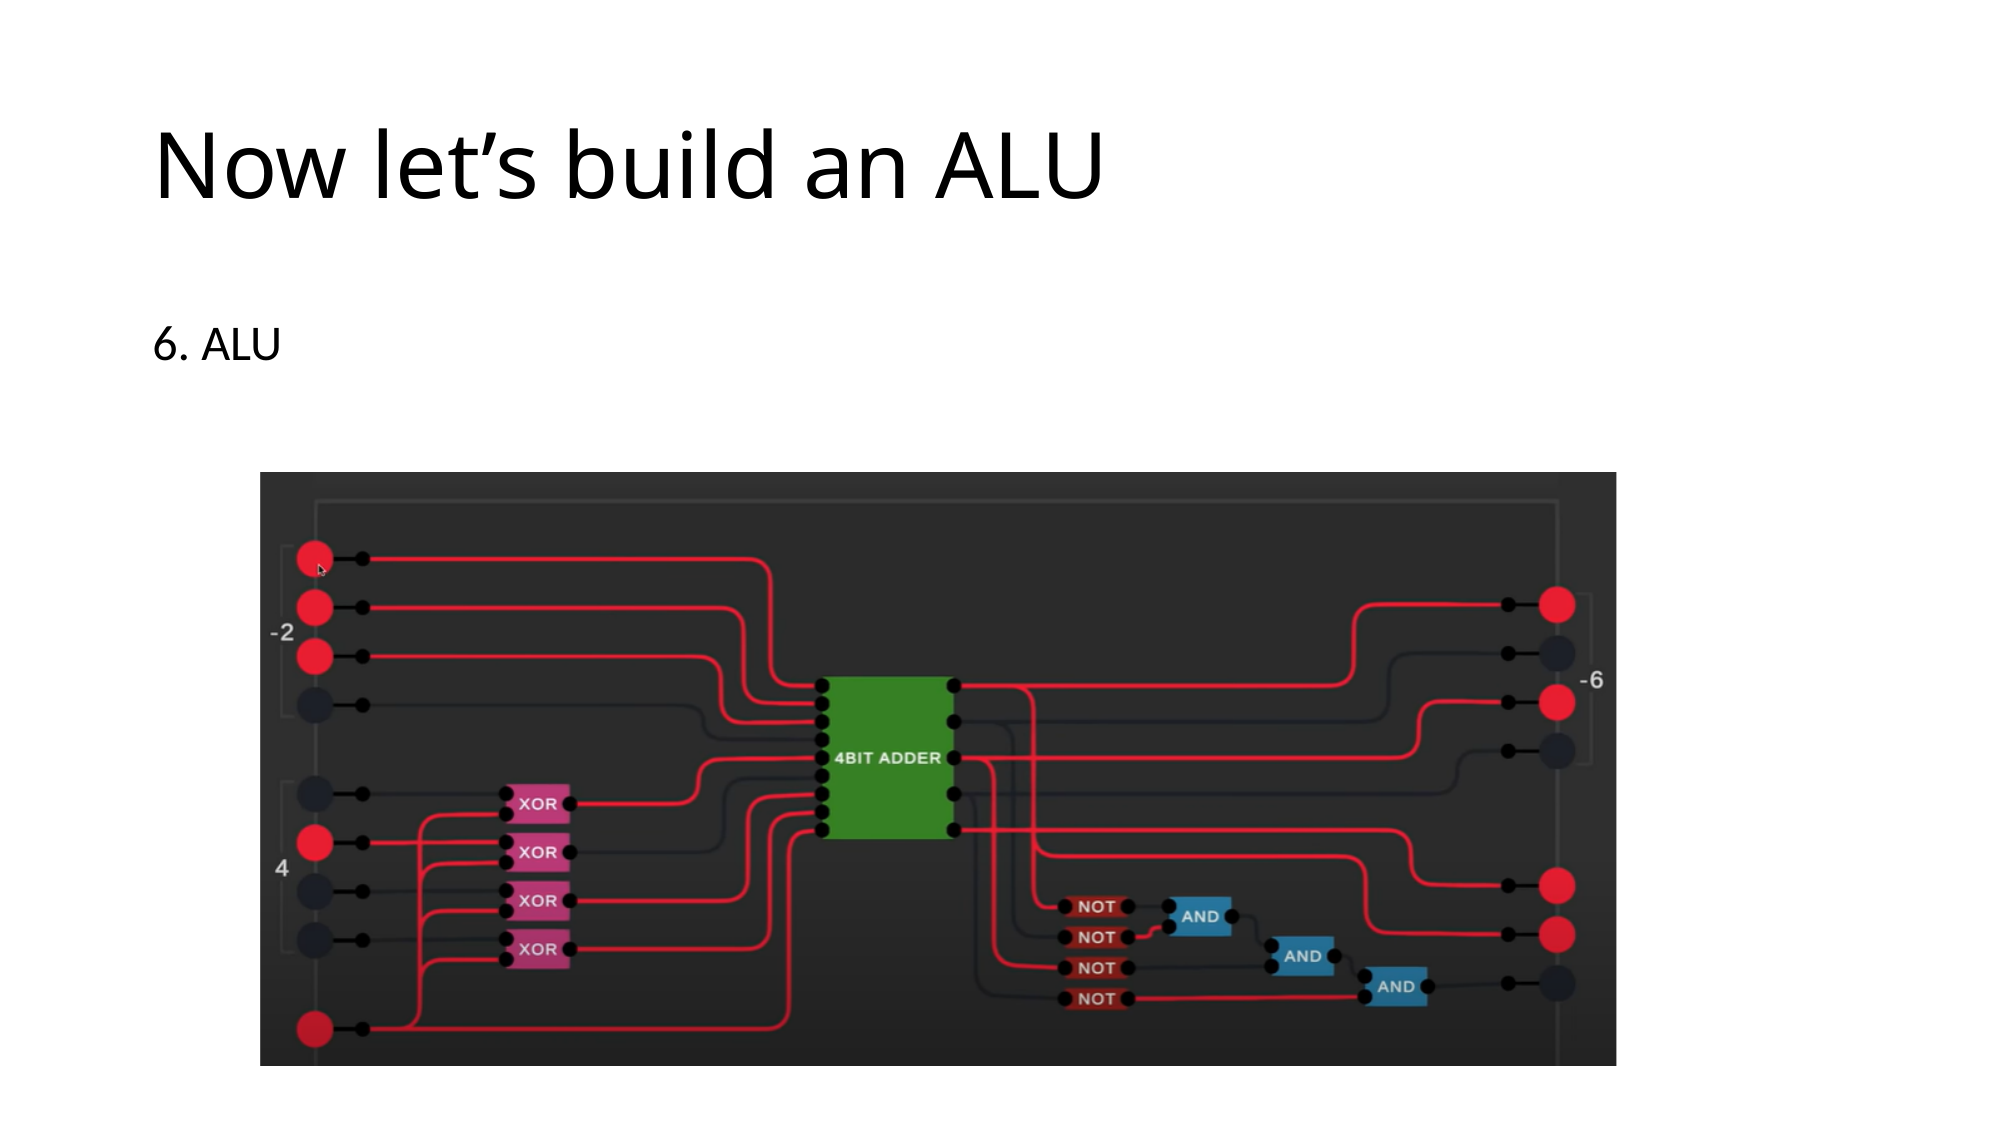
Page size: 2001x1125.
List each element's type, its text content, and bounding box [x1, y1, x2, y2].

text_box 6. ALU [137, 302, 726, 378]
title Now let’s build an ALU [137, 59, 1863, 278]
picture [259, 472, 1619, 1066]
